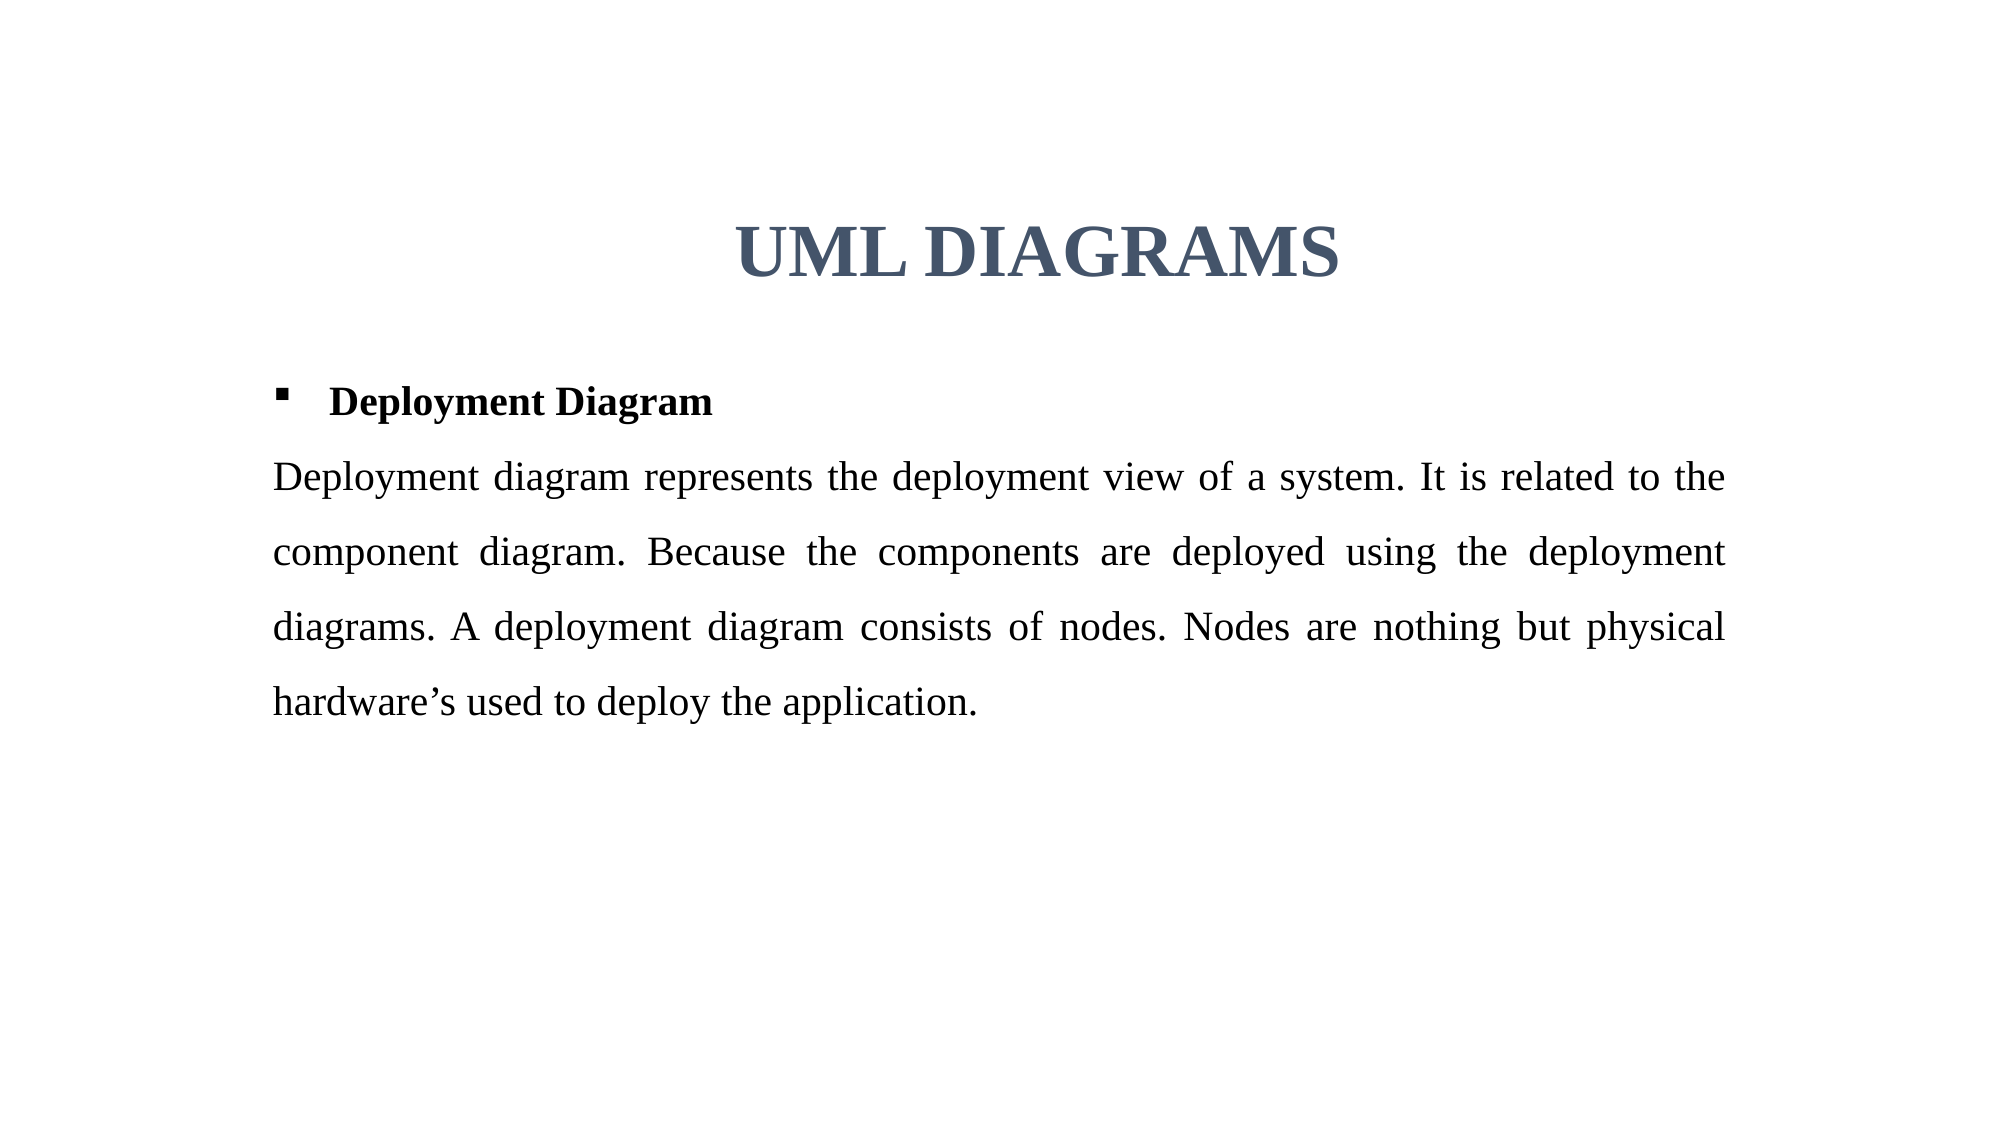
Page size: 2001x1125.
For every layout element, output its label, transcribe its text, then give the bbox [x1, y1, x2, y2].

text_box Deployment Diagram Deployment diagram represents the deployment view of a system. It is related to the component diagram. Because the components are deployed using the deployment diagrams. A deployment diagram consists of nodes. Nodes are nothing but physical hardware’s used to deploy the application. [258, 341, 1742, 732]
text_box UML DIAGRAMS [258, 131, 1669, 285]
